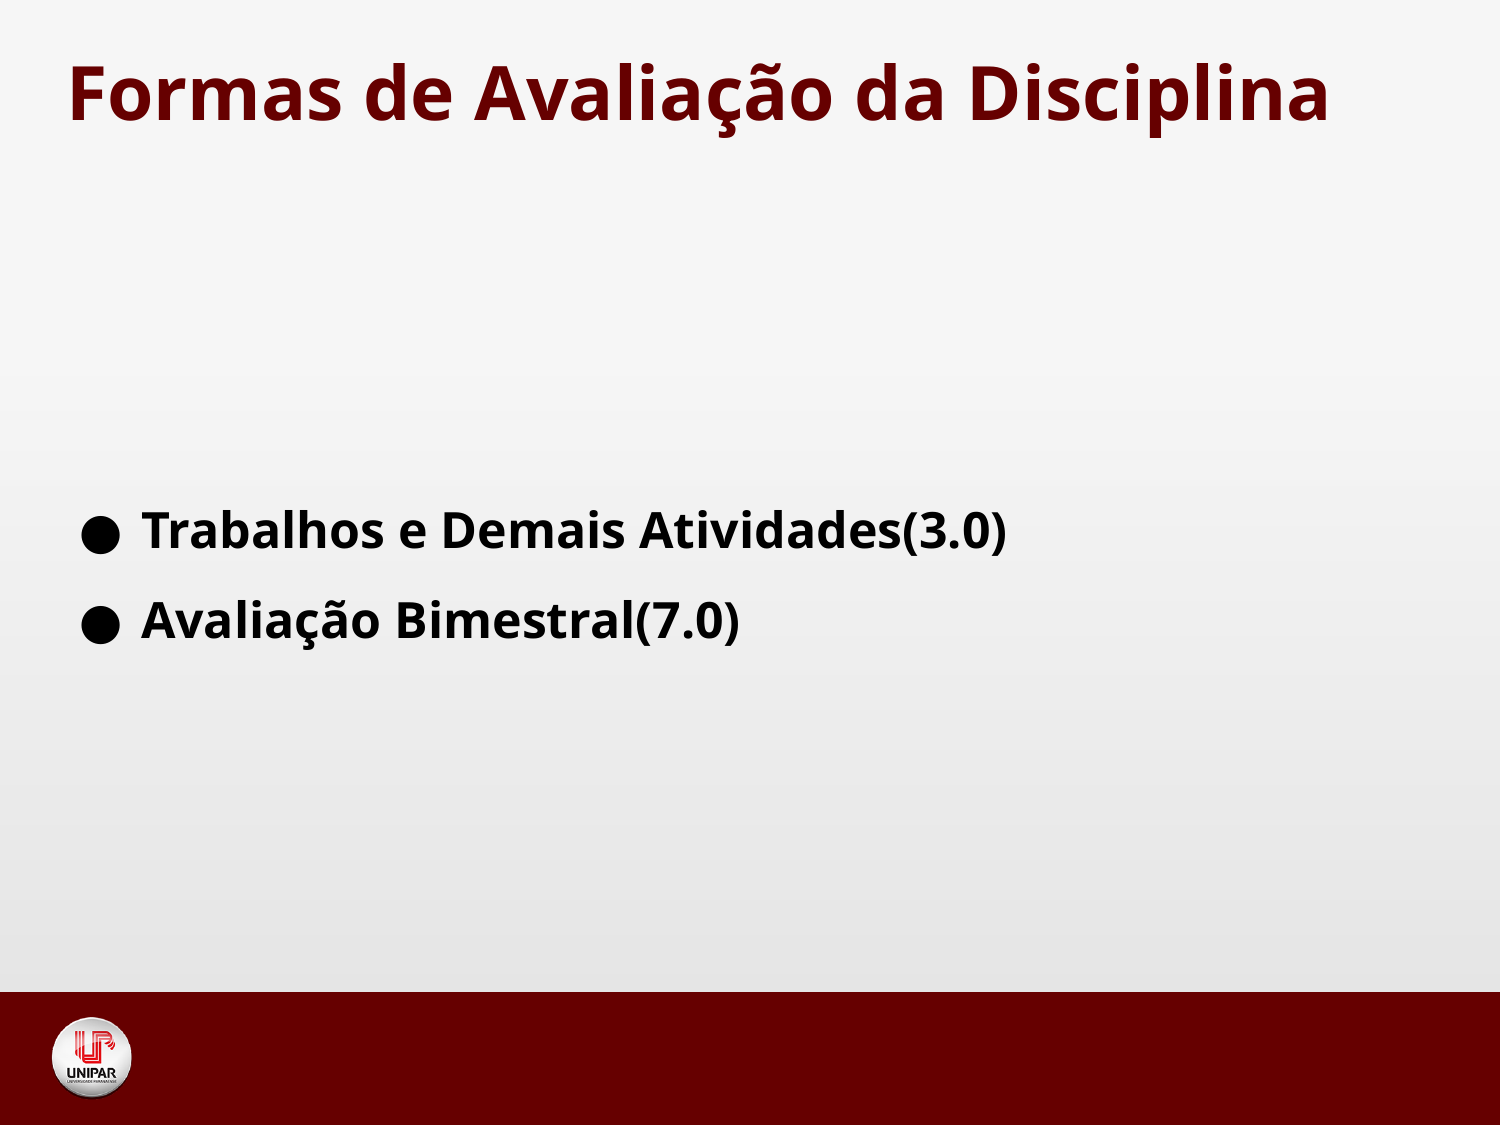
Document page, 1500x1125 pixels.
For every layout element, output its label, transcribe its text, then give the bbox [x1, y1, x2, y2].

subtitle Trabalhos e Demais Atividades(3.0) Avaliação Bimestral(7.0) [51, 150, 1475, 967]
picture [50, 1017, 132, 1100]
picture [0, 0, 1500, 992]
text_box [0, 992, 1500, 1125]
title Formas de Avaliação da Disciplina [51, 0, 1449, 150]
